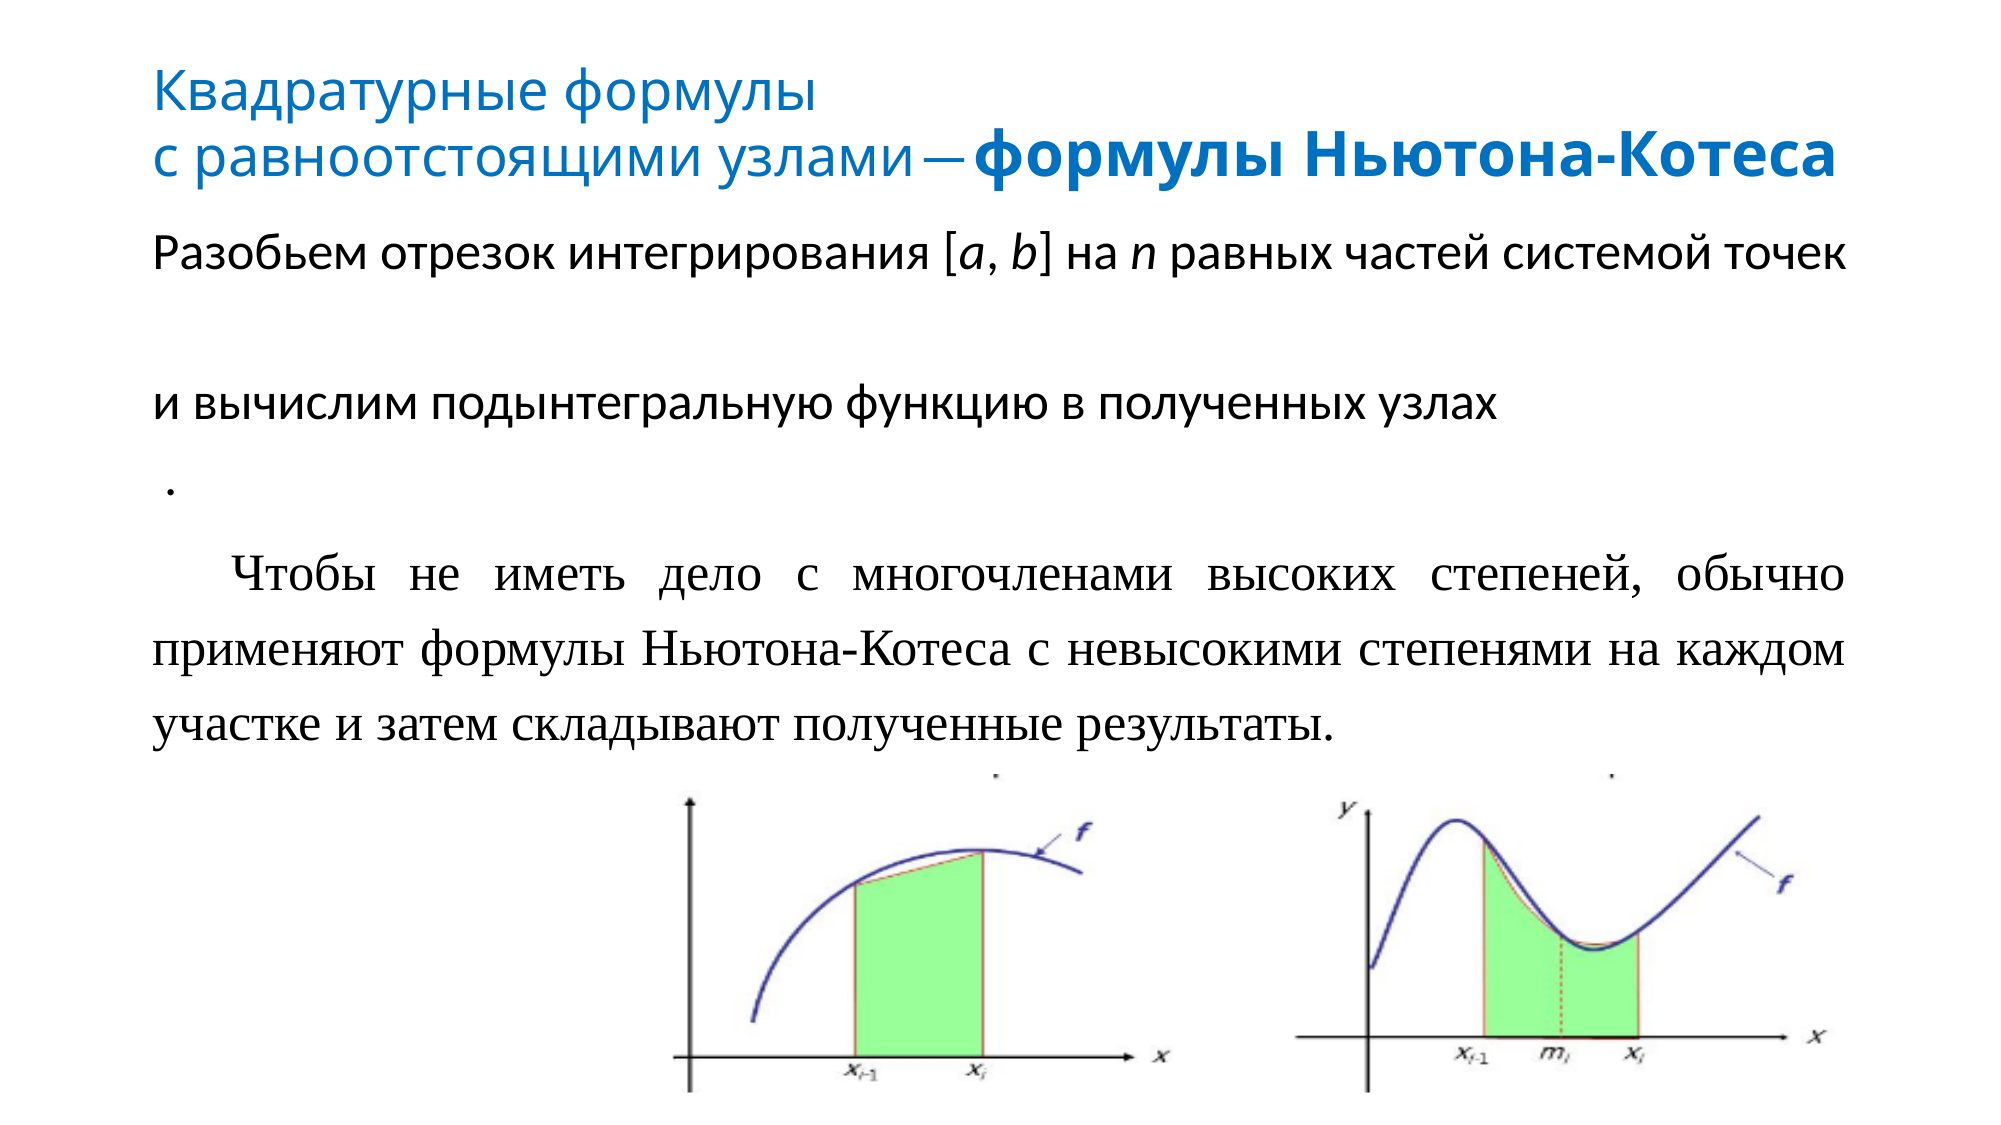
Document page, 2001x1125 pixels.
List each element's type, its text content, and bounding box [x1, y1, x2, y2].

picture [662, 774, 1845, 1125]
title Квадратурные формулы с равноотстоящими узлами ̶ формулы Ньютона-Котеса [137, 35, 1863, 217]
